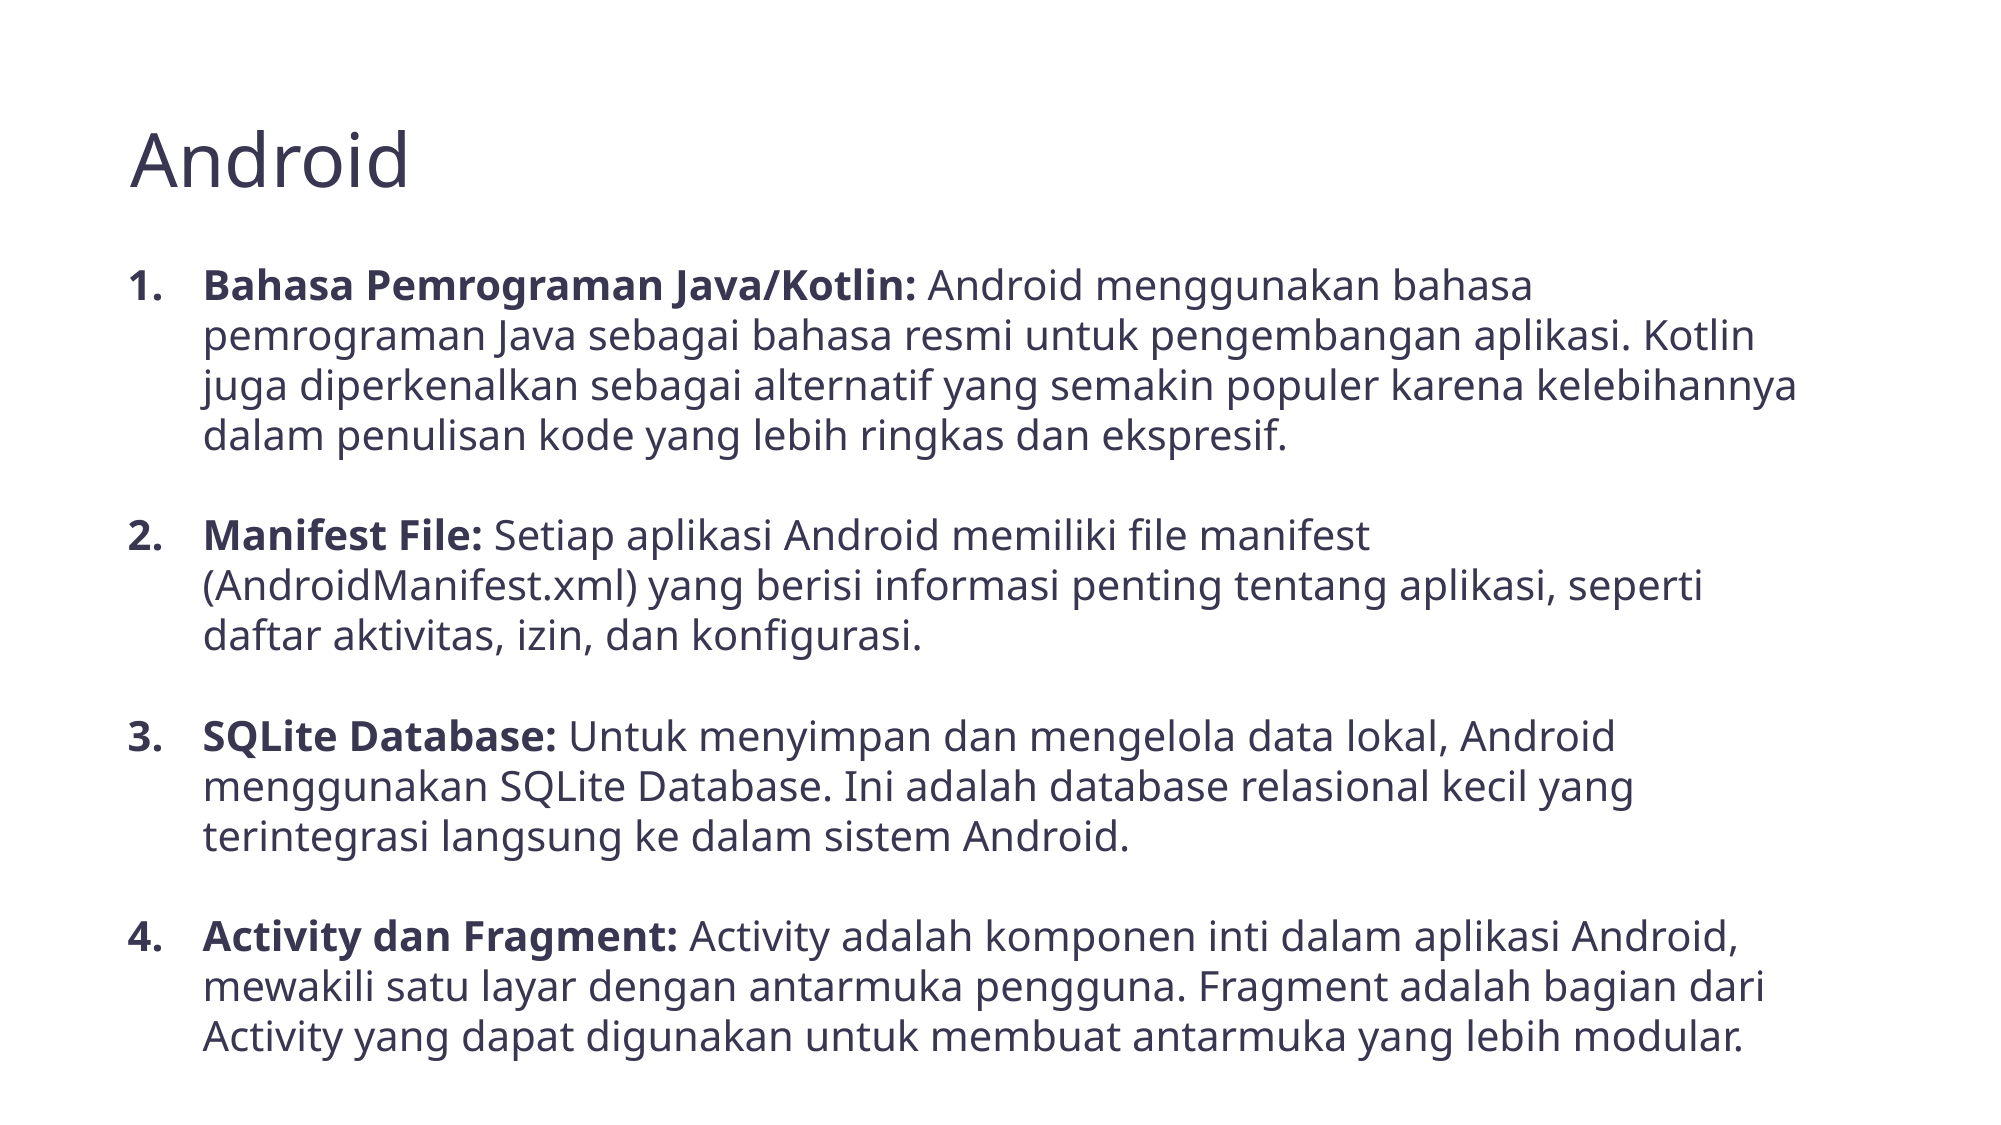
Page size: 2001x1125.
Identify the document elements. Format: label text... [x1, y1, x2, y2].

text_box Android [115, 105, 427, 211]
text_box Bahasa Pemrograman Java/Kotlin: Android menggunakan bahasa pemrograman Java sebagai bahasa resmi untuk pengembangan aplikasi. Kotlin juga diperkenalkan sebagai alternatif yang semakin populer karena kelebihannya dalam penulisan kode yang lebih ringkas dan ekspresif. Manifest File: Setiap aplikasi Android memiliki file manifest (AndroidManifest.xml) yang berisi informasi penting tentang aplikasi, seperti daftar aktivitas, izin, dan konfigurasi. SQLite Database: Untuk menyimpan dan mengelola data lokal, Android menggunakan SQLite Database. Ini adalah database relasional kecil yang terintegrasi langsung ke dalam sistem Android. Activity dan Fragment: Activity adalah komponen inti dalam aplikasi Android, mewakili satu layar dengan antarmuka pengguna. Fragment adalah bagian dari Activity yang dapat digunakan untuk membuat antarmuka yang lebih modular. [112, 251, 1826, 1067]
